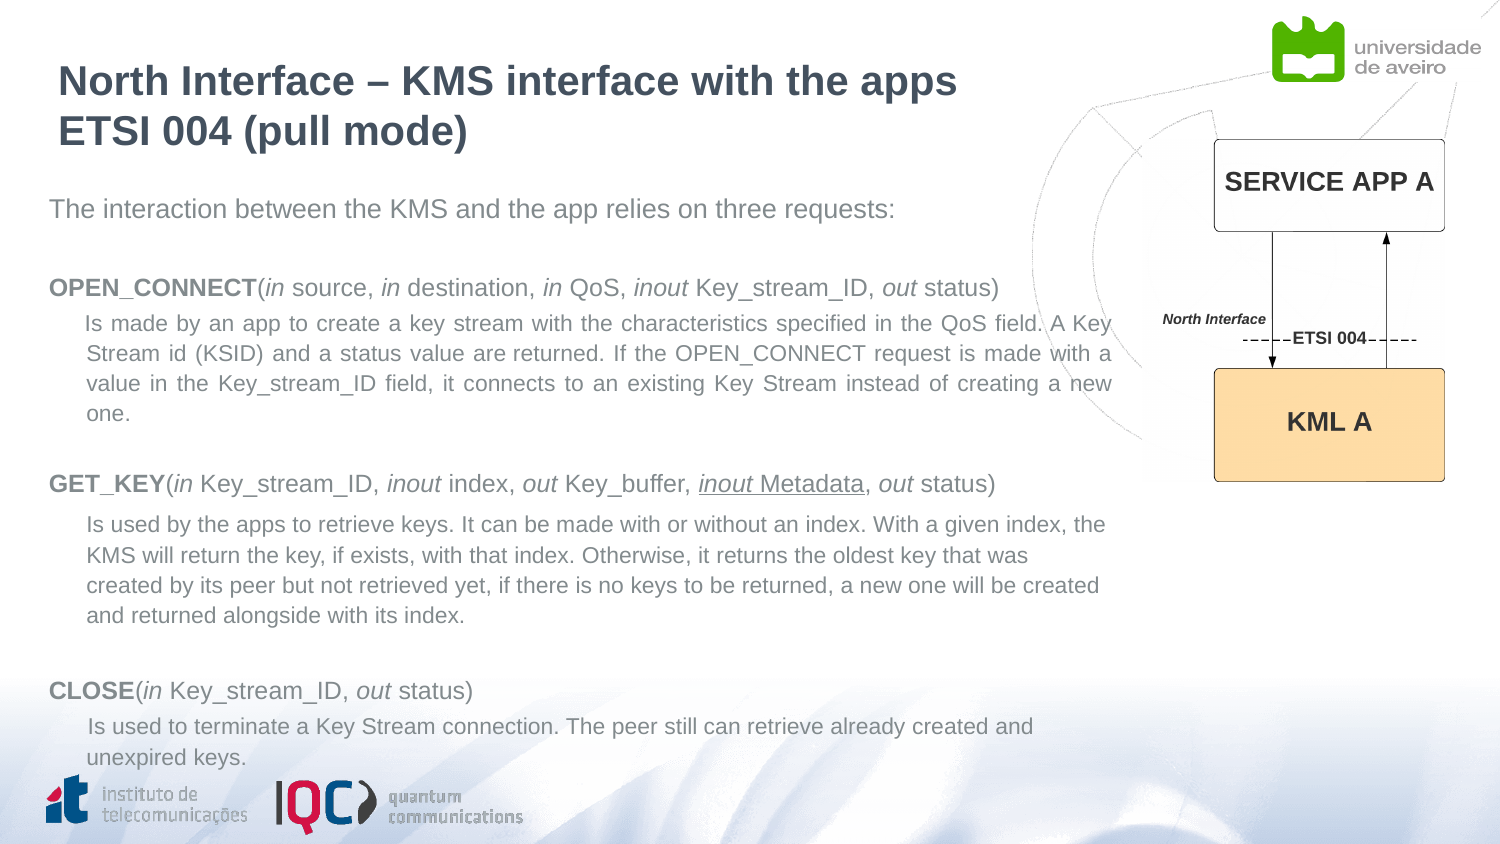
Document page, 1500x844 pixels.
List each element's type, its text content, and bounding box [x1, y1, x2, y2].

list The interaction between the KMS and the app relies on three requests: OPEN_CONNECT(in source, in destination, in QoS, inout Key_stream_ID, out status) Is made by an app to create a key stream with the characteristics specified in the QoS field. A Key Stream id (KSID) and a status value are returned. If the OPEN_CONNECT request is made with a value in the Key_stream_ID field, it connects to an existing Key Stream instead of creating a new one. GET_KEY(in Key_stream_ID, inout index, out Key_buffer, inout Metadata, out status) Is used by the apps to retrieve keys. It can be made with or without an index. With a given index, the KMS will return the key, if exists, with that index. Otherwise, it returns the oldest key that was created by its peer but not retrieved yet, if there is no keys to be returned, a new one will be created and returned alongside with its index. CLOSE(in Key_stream_ID, out status) Is used to terminate a Key Stream connection. The peer still can retrieve already created and unexpired keys. [0, 177, 1124, 747]
picture [1032, 0, 1500, 482]
picture [0, 611, 1500, 844]
title North Interface – KMS interface with the apps ETSI 004 (pull mode) [46, 16, 992, 177]
